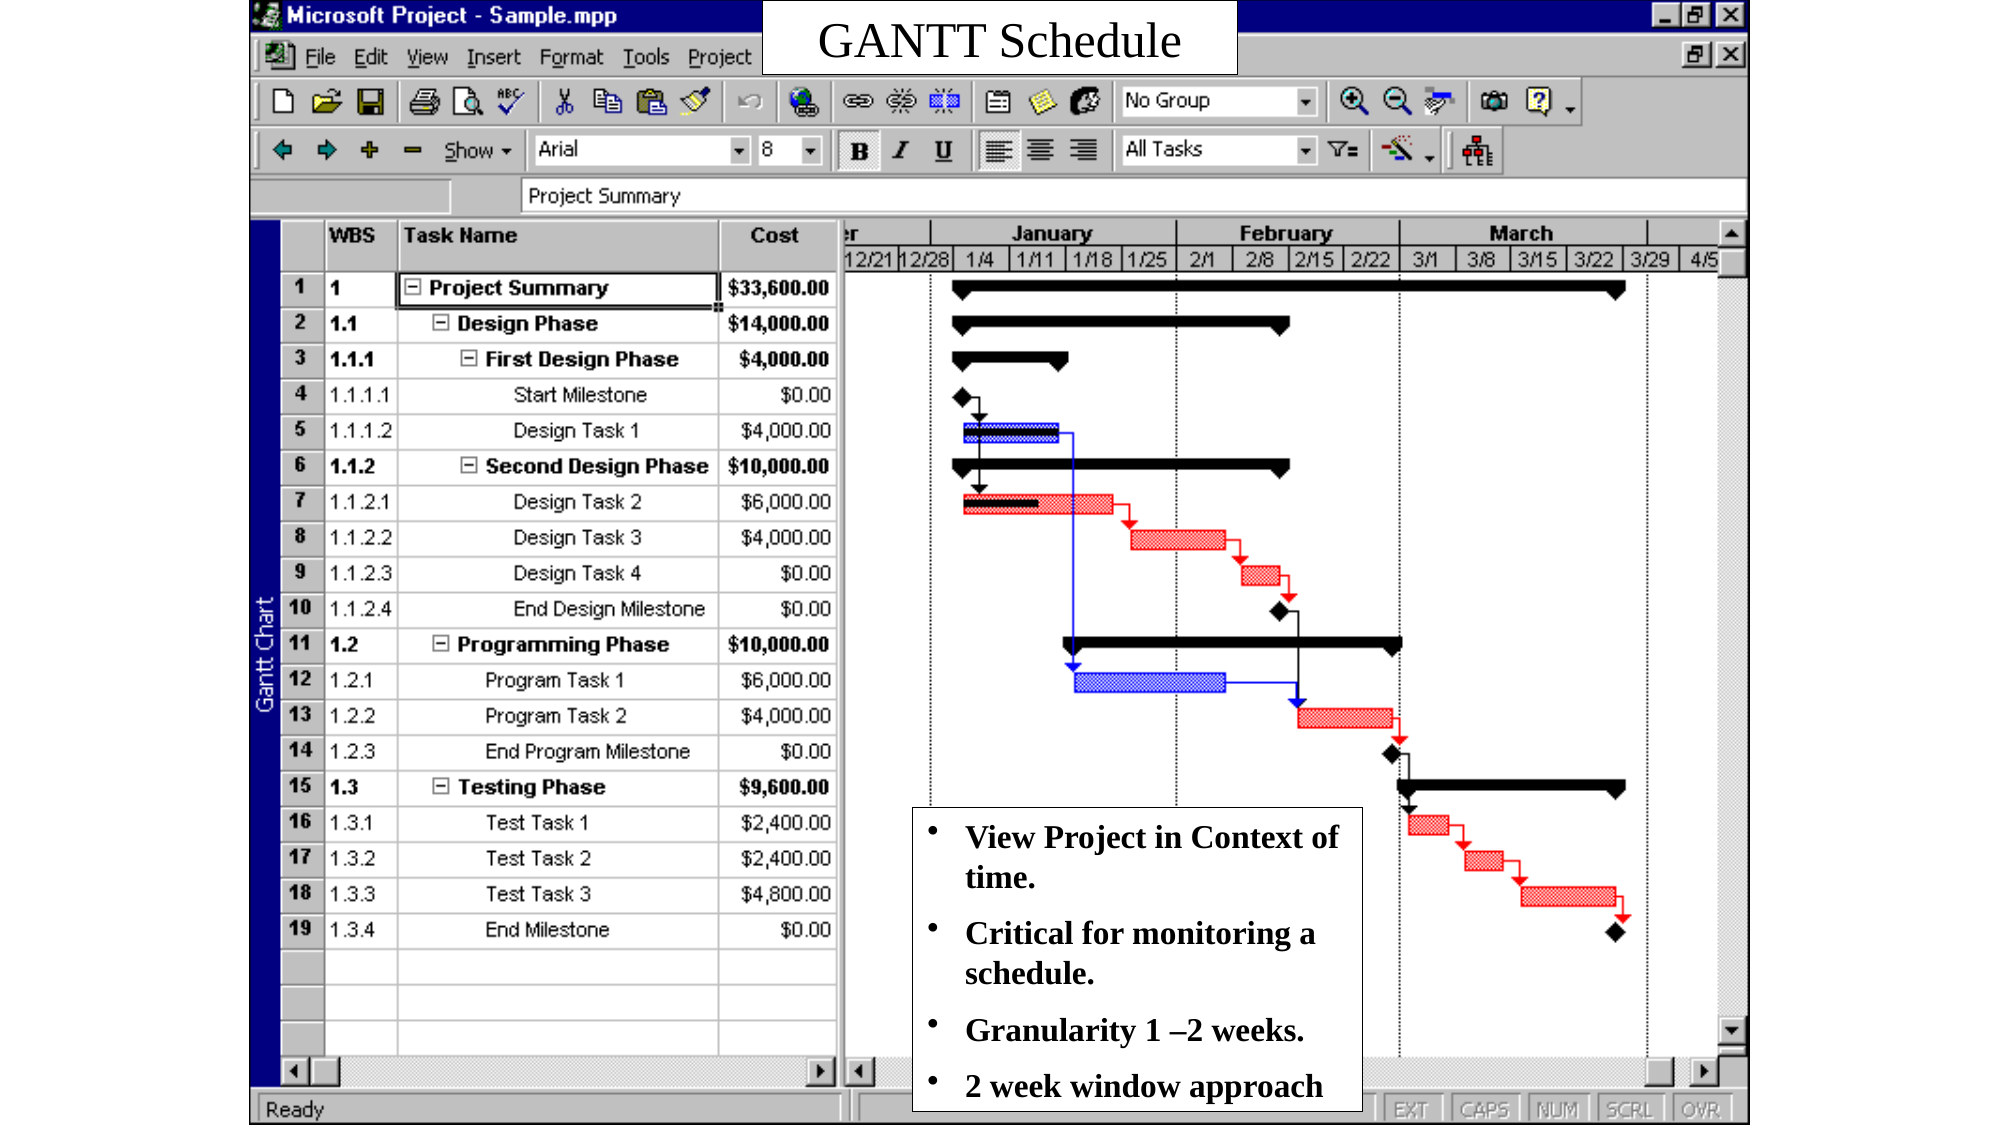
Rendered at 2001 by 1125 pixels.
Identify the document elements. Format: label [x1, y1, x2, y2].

picture [249, 0, 1750, 1125]
